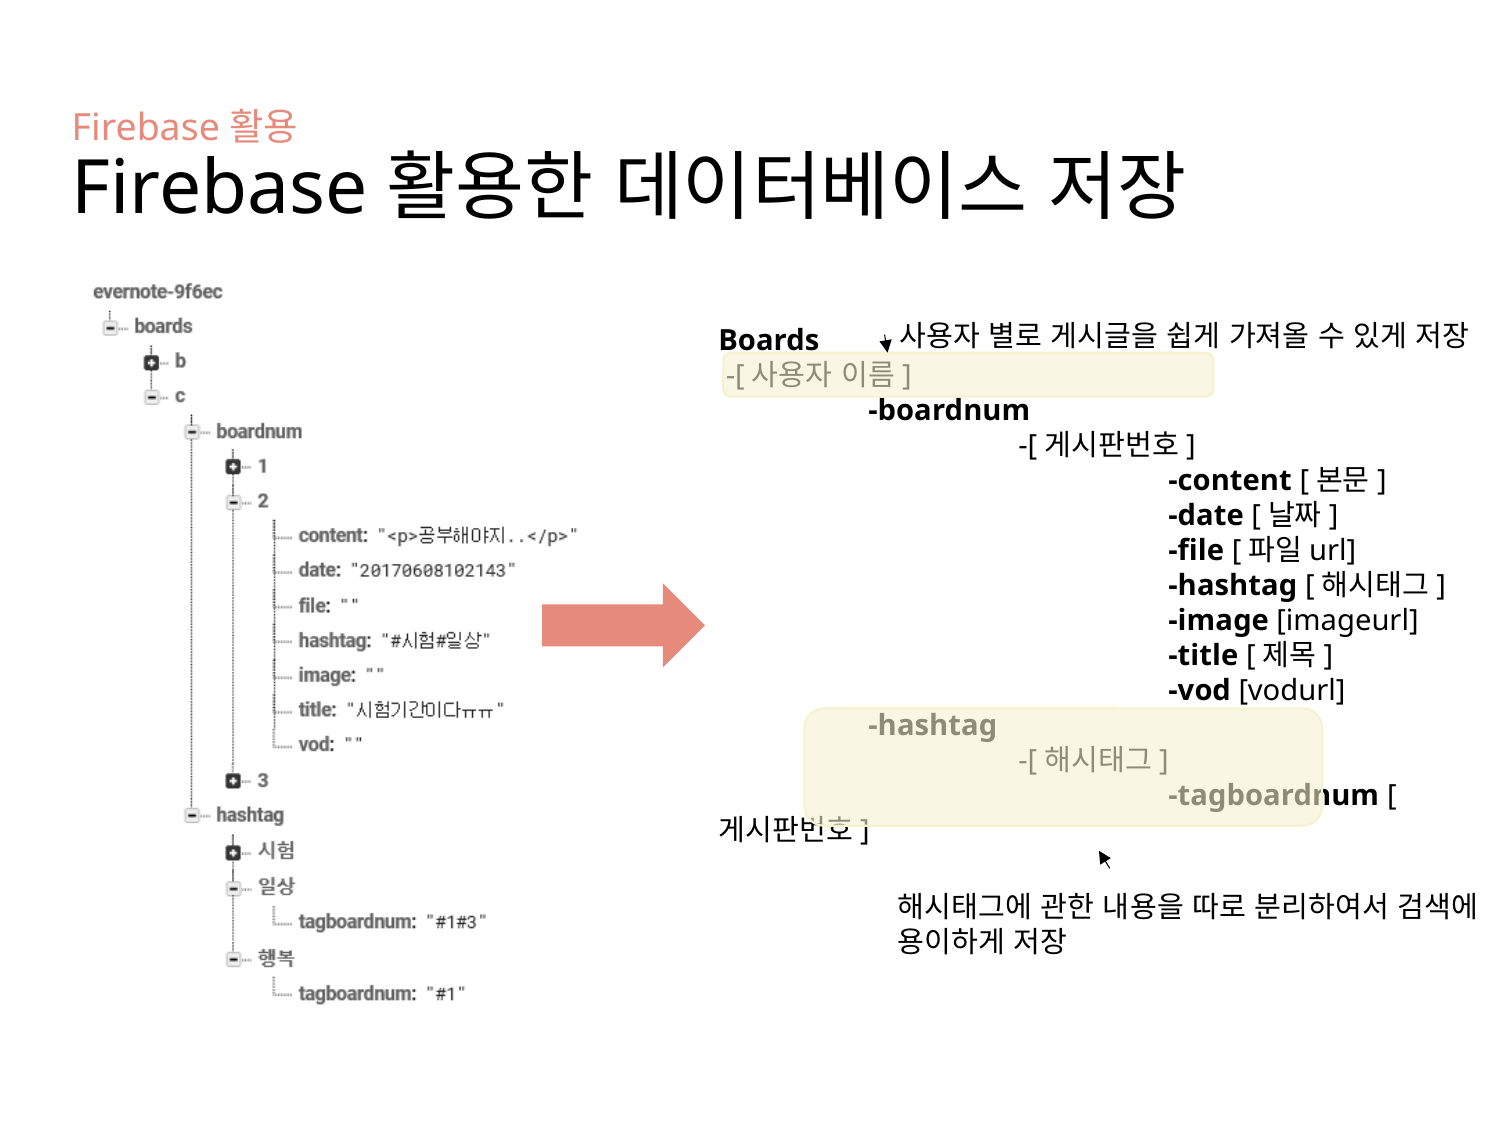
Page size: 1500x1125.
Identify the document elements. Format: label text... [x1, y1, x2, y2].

picture [76, 257, 749, 1060]
title Firebase활용 Firebase활용한 데이터베이스 저장 [56, 59, 1351, 278]
text_box Boards -[사용자 이름] -boardnum -[게시판번호] -content [본문] -date [날짜] -file [파일url] -hashtag [해시태그] -image [imageurl] -title [제목] -vod [vodurl] -hashtag -[해시태그] -tagboardnum [게시판번호] [749, 360, 1471, 889]
text_box [749, 351, 1215, 398]
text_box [1098, 850, 1110, 869]
text_box 해시태그에 관한 내용을 따로 분리하여서 검색에 용이하게 저장 [882, 881, 1494, 966]
text_box Boards -[사용자 이름] -boardnum -[게시판번호] -content [본문] -date [날짜] -file [파일url] -hashtag [해시태그] -image [imageurl] -title [제목] -vod [vodurl] -hashtag -[해시태그] -tagboardnum [게시판번호] [749, 314, 884, 351]
text_box [803, 707, 1324, 827]
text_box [887, 335, 899, 353]
text_box 사용자 별로 게시글을 쉽게 가져올 수 있게 저장 [884, 309, 1485, 360]
